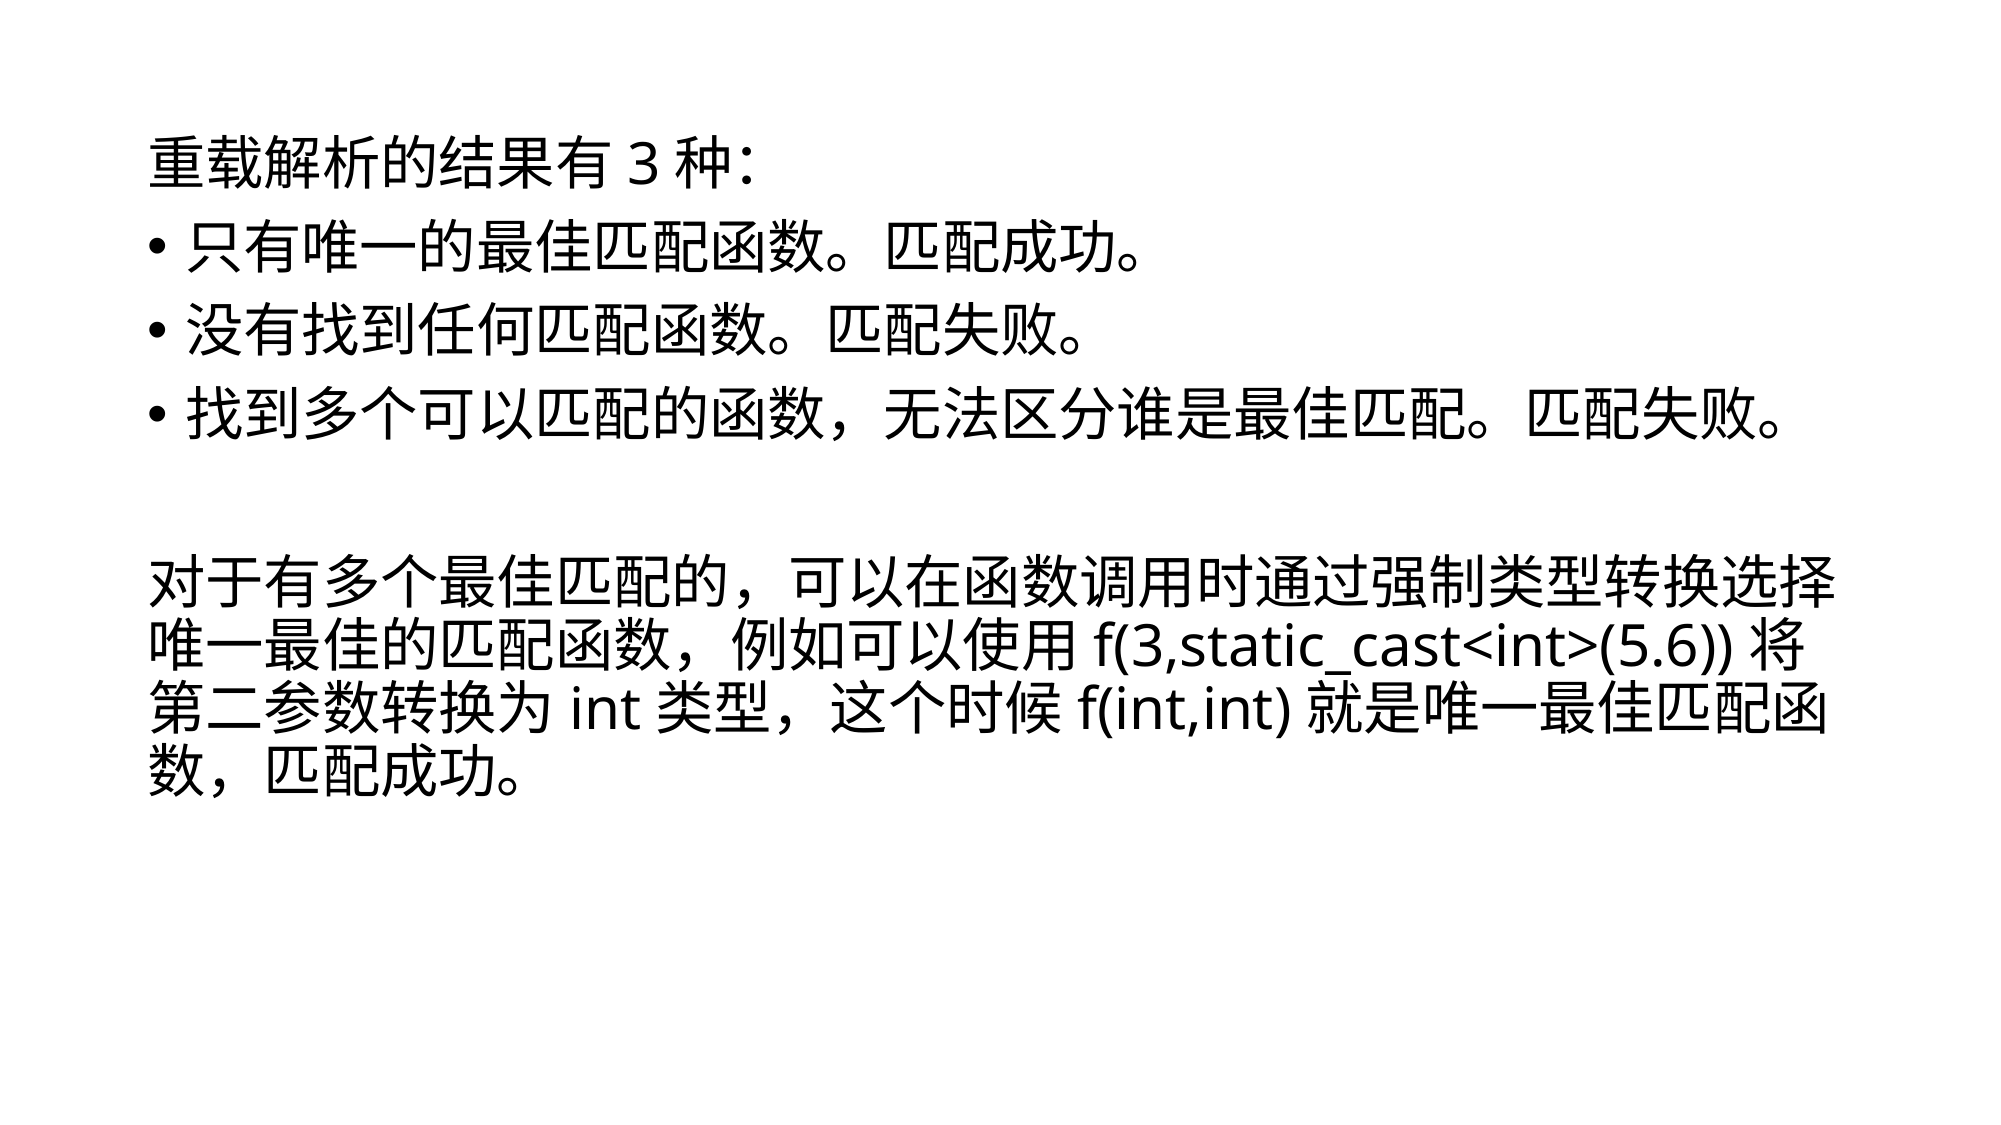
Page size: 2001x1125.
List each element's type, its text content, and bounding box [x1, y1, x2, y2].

list 重载解析的结果有3种： 只有唯一的最佳匹配函数。匹配成功。 没有找到任何匹配函数。匹配失败。 找到多个可以匹配的函数，无法区分谁是最佳匹配。匹配失败。 对于有多个最佳匹配的，可以在函数调用时通过强制类型转换选择唯一最佳的匹配函数，例如可以使用f(3,static_cast<int>(5.6))将第二参数转换为int类型，这个时候f(int,int)就是唯一最佳匹配函数，匹配成功。 [132, 126, 1858, 885]
